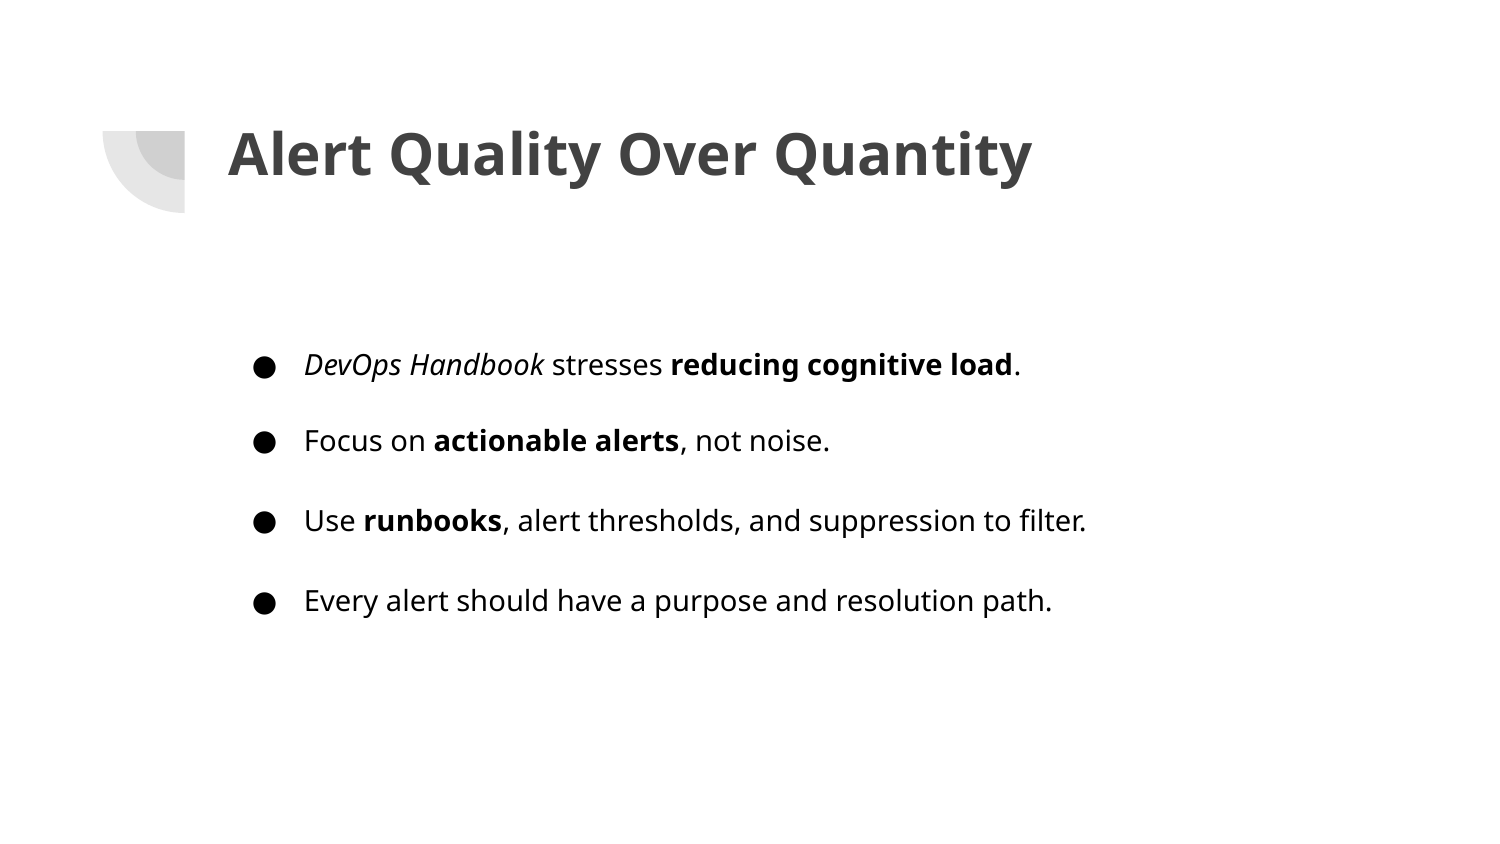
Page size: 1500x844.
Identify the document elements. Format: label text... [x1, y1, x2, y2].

list DevOps Handbook stresses reducing cognitive load. Focus on actionable alerts, not noise. Use runbooks, alert thresholds, and suppression to filter. Every alert should have a purpose and resolution path. [213, 326, 1368, 744]
title Alert Quality Over Quantity [213, 98, 1368, 263]
